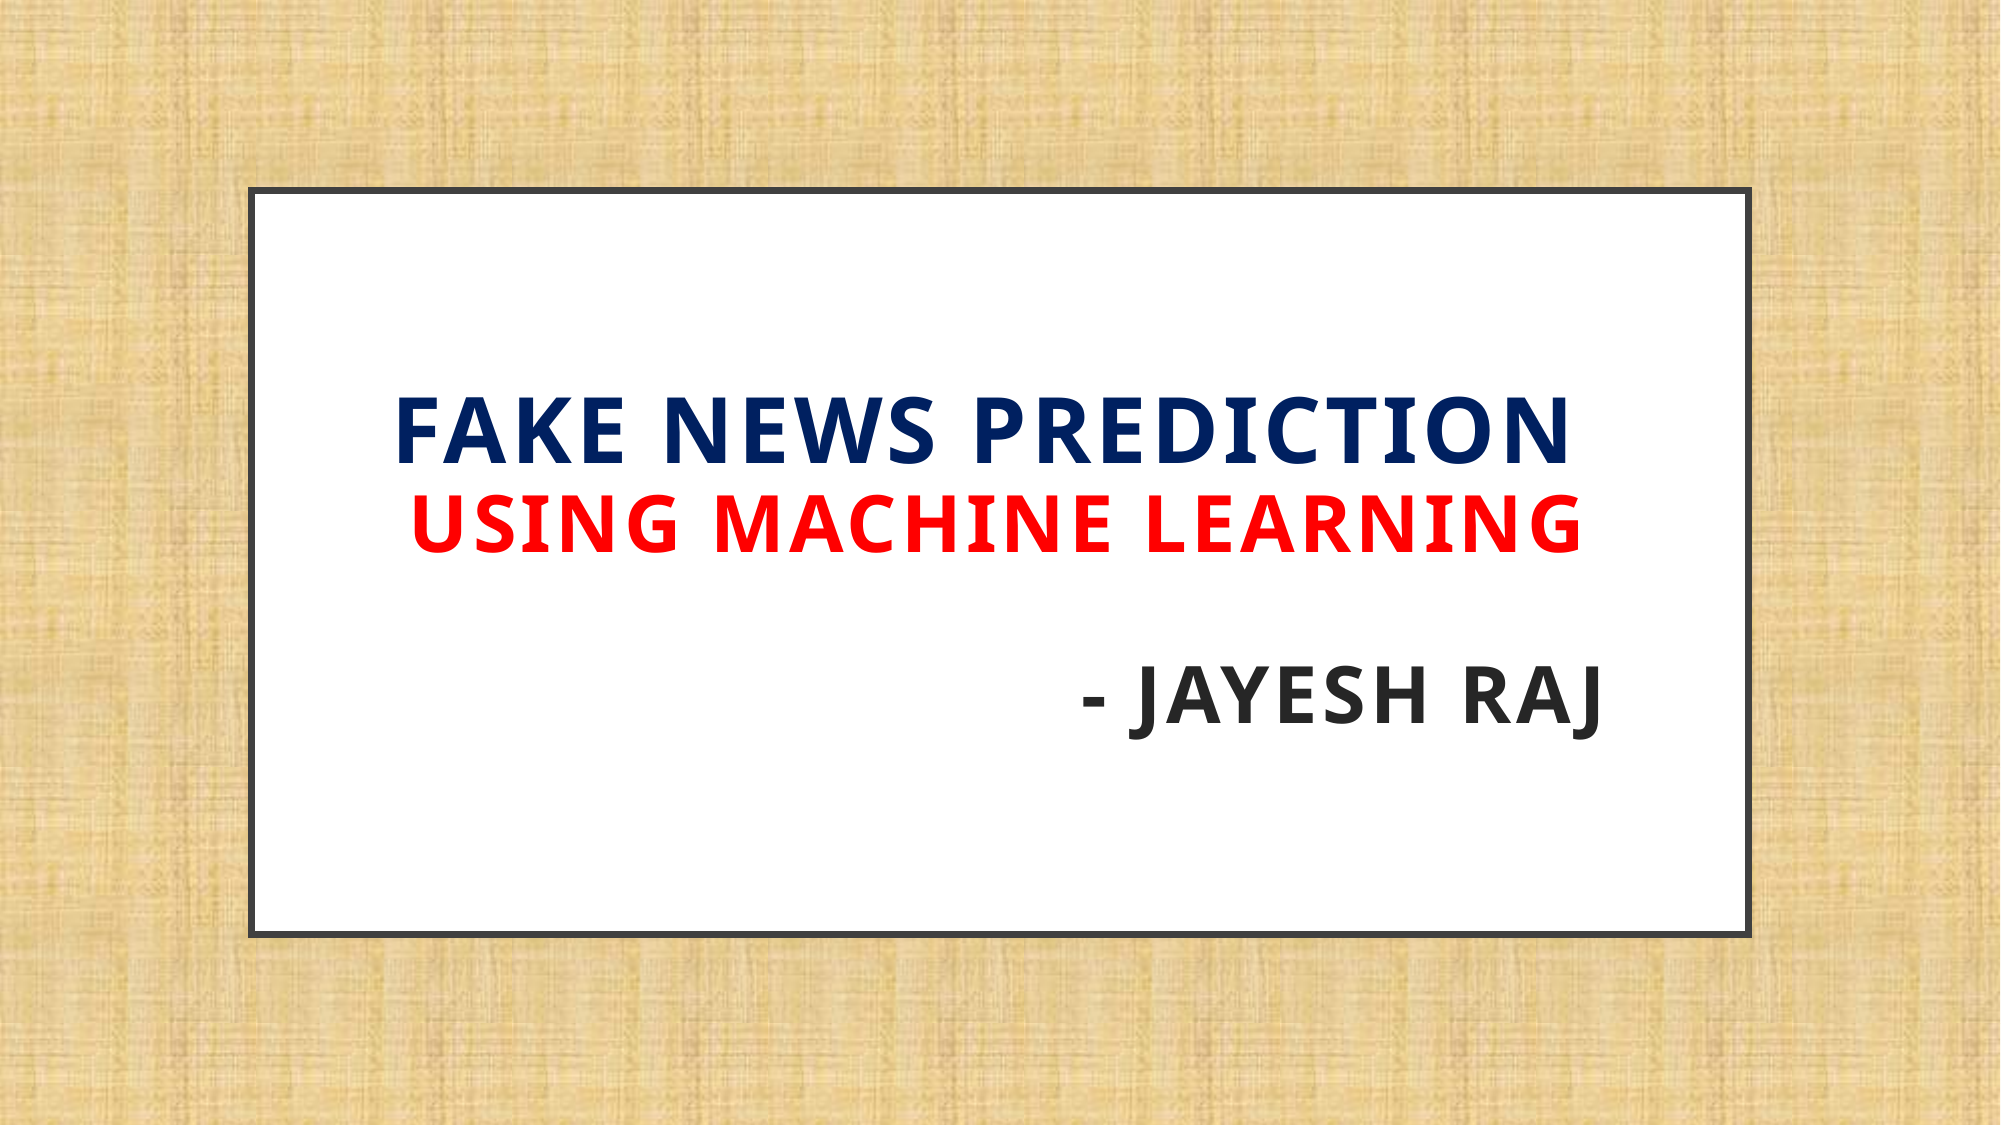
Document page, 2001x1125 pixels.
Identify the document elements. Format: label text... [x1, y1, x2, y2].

picture [0, 0, 2001, 1125]
title Fake news prediction using machine learning - Jayesh raj [248, 187, 1752, 938]
